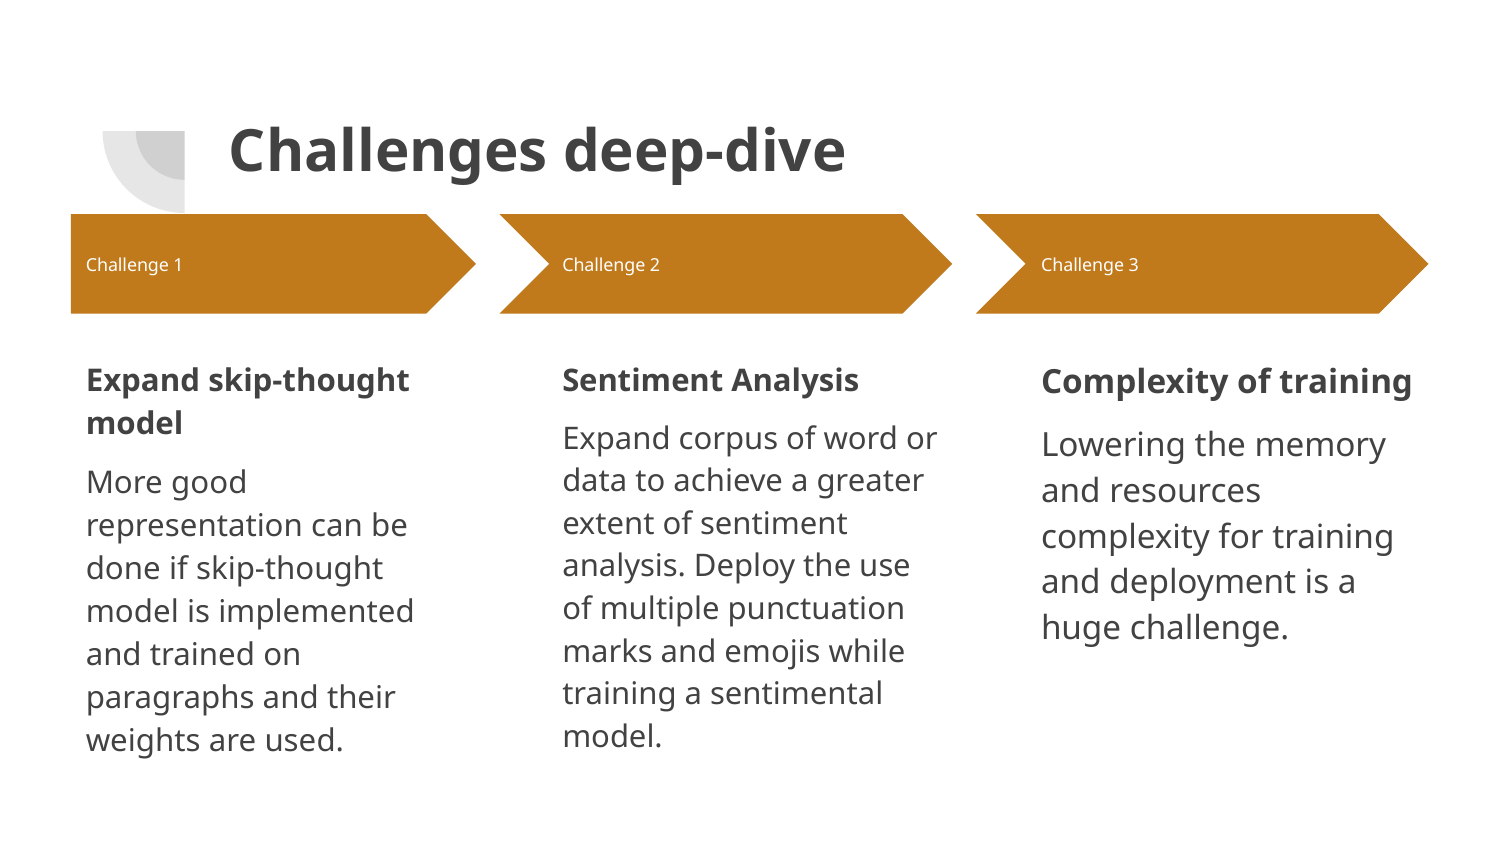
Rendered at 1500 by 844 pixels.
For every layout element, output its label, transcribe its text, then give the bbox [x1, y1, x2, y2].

list Challenge 1 [70, 238, 442, 290]
list Sentiment Analysis Expand corpus of word or data to achieve a greater extent of sentiment analysis. Deploy the use of multiple punctuation marks and emojis while training a sentimental model. [547, 339, 953, 775]
list Complexity of training Lowering the memory and resources complexity for training and deployment is a huge challenge. [1025, 339, 1432, 775]
list Expand skip-thought model More good representation can be done if skip-thought model is implemented and trained on paragraphs and their weights are used. [70, 339, 477, 775]
text_box [70, 214, 476, 314]
list Challenge 2 [547, 238, 918, 290]
text_box [975, 214, 1429, 314]
text_box [499, 214, 953, 314]
title Challenges deep-dive [213, 98, 1368, 263]
list Challenge 3 [1025, 238, 1397, 290]
